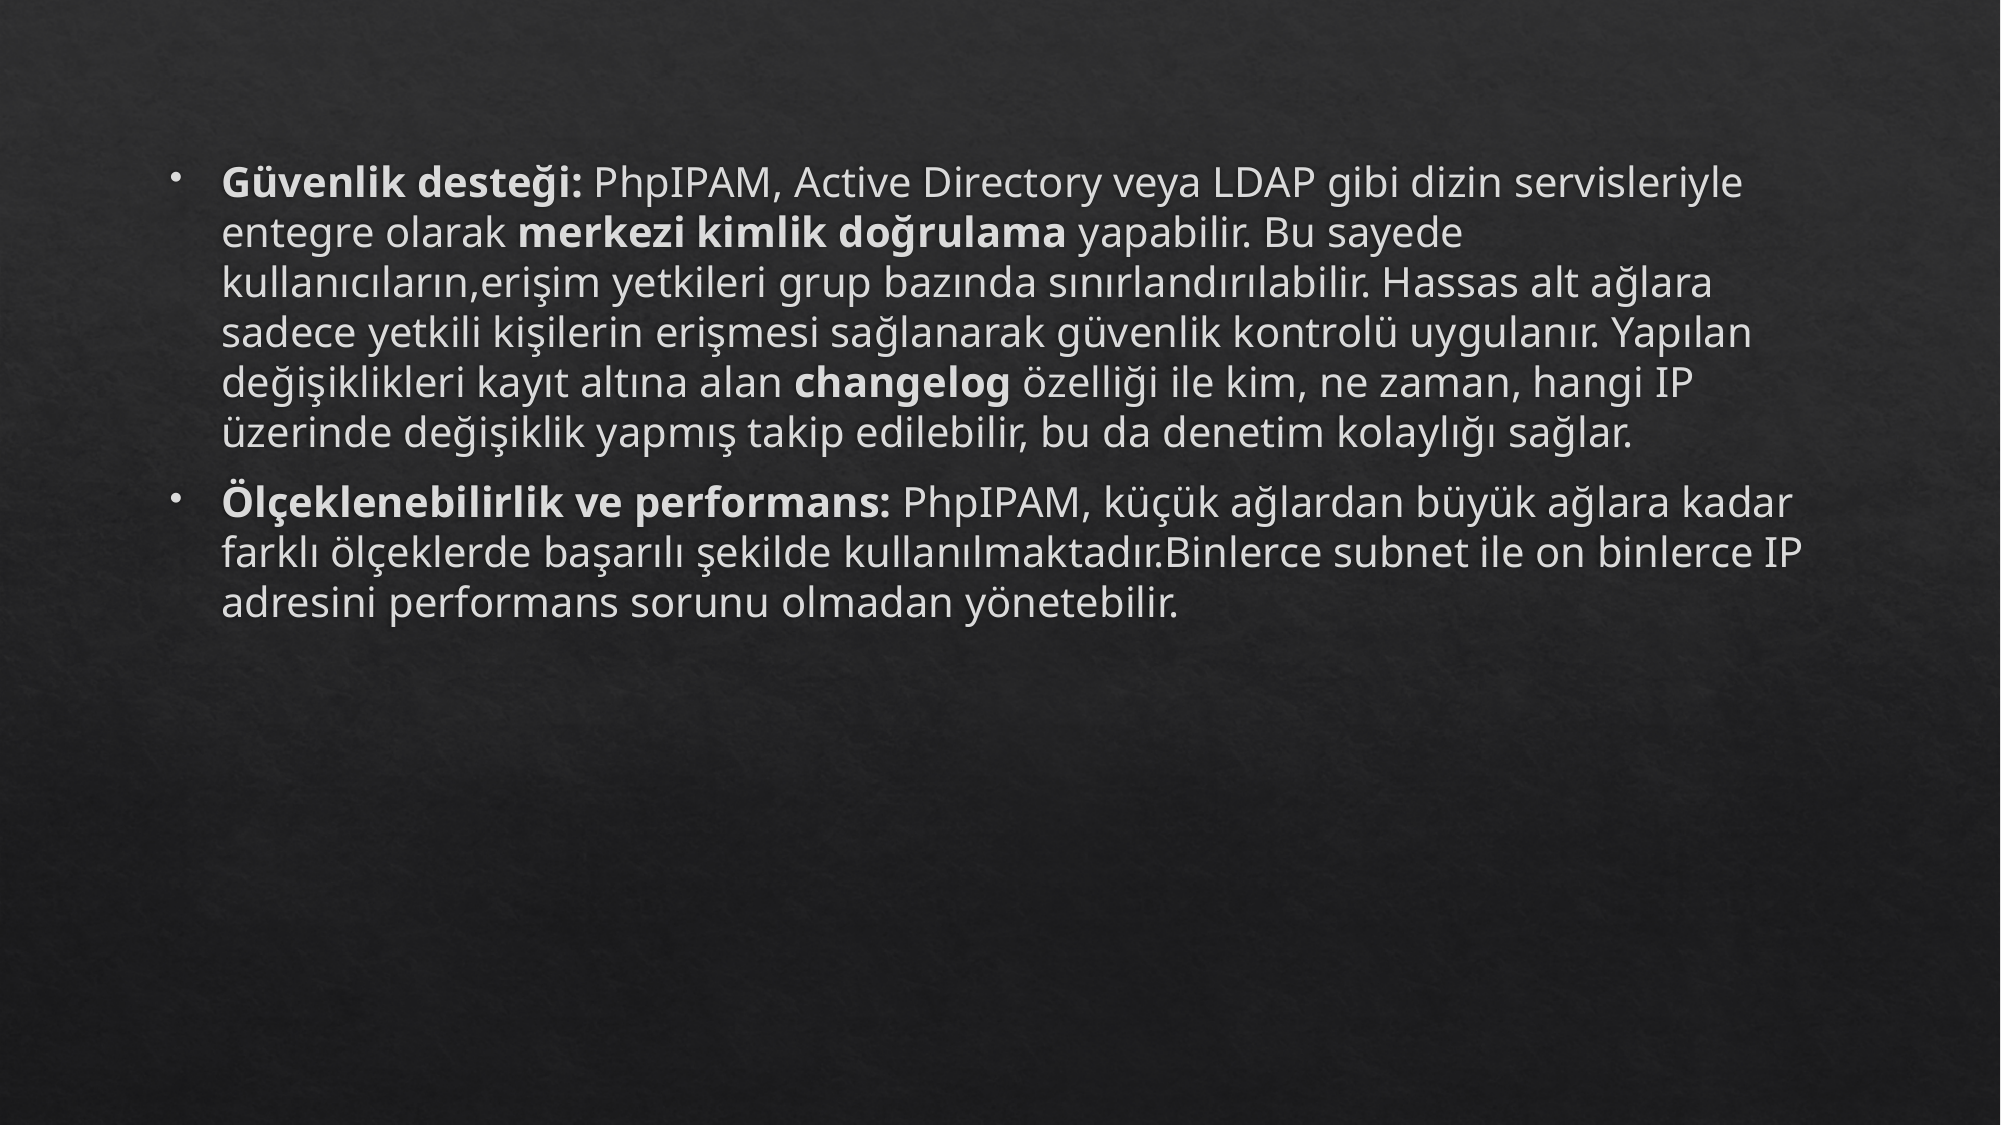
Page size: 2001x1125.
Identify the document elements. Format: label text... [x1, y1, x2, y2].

list Güvenlik desteği: PhpIPAM, Active Directory veya LDAP gibi dizin servisleriyle entegre olarak merkezi kimlik doğrulama yapabilir​. Bu sayede kullanıcıların,erişim yetkileri grup bazında sınırlandırılabilir. Hassas alt ağlara sadece yetkili kişilerin erişmesi sağlanarak güvenlik kontrolü uygulanır. Yapılan değişiklikleri kayıt altına alan changelog özelliği ile kim, ne zaman, hangi IP üzerinde değişiklik yapmış takip edilebilir, bu da denetim kolaylığı sağlar​. Ölçeklenebilirlik ve performans: PhpIPAM, küçük ağlardan büyük ağlara kadar farklı ölçeklerde başarılı şekilde kullanılmaktadır.Binlerce subnet ile on binlerce IP adresini performans sorunu olmadan yönetebilir​. [149, 76, 1849, 950]
